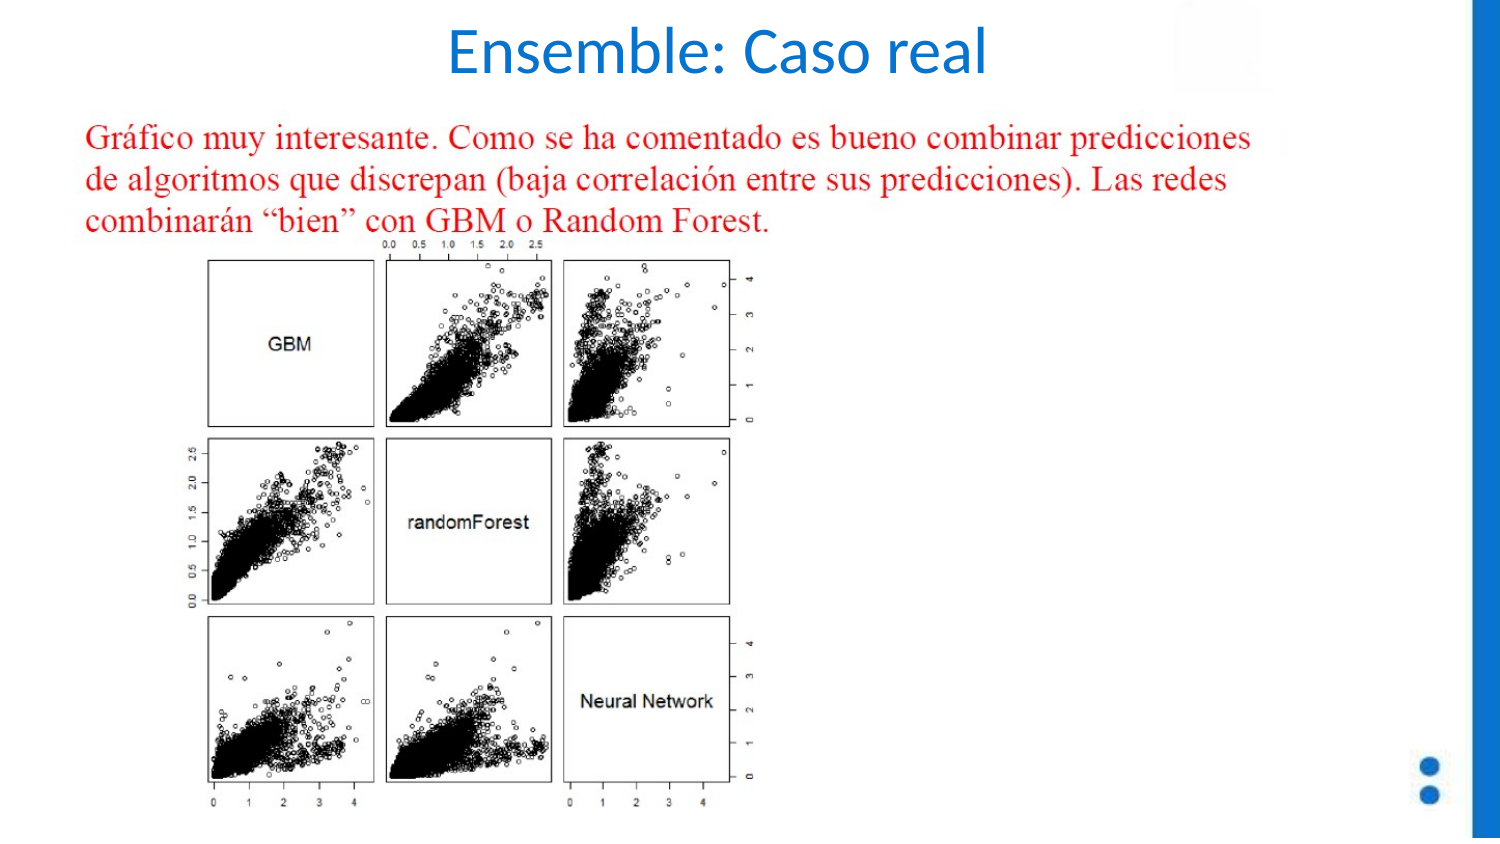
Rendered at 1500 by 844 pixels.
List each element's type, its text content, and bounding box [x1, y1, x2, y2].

picture [57, 0, 1500, 838]
title Ensemble: Caso real [445, 4, 995, 93]
